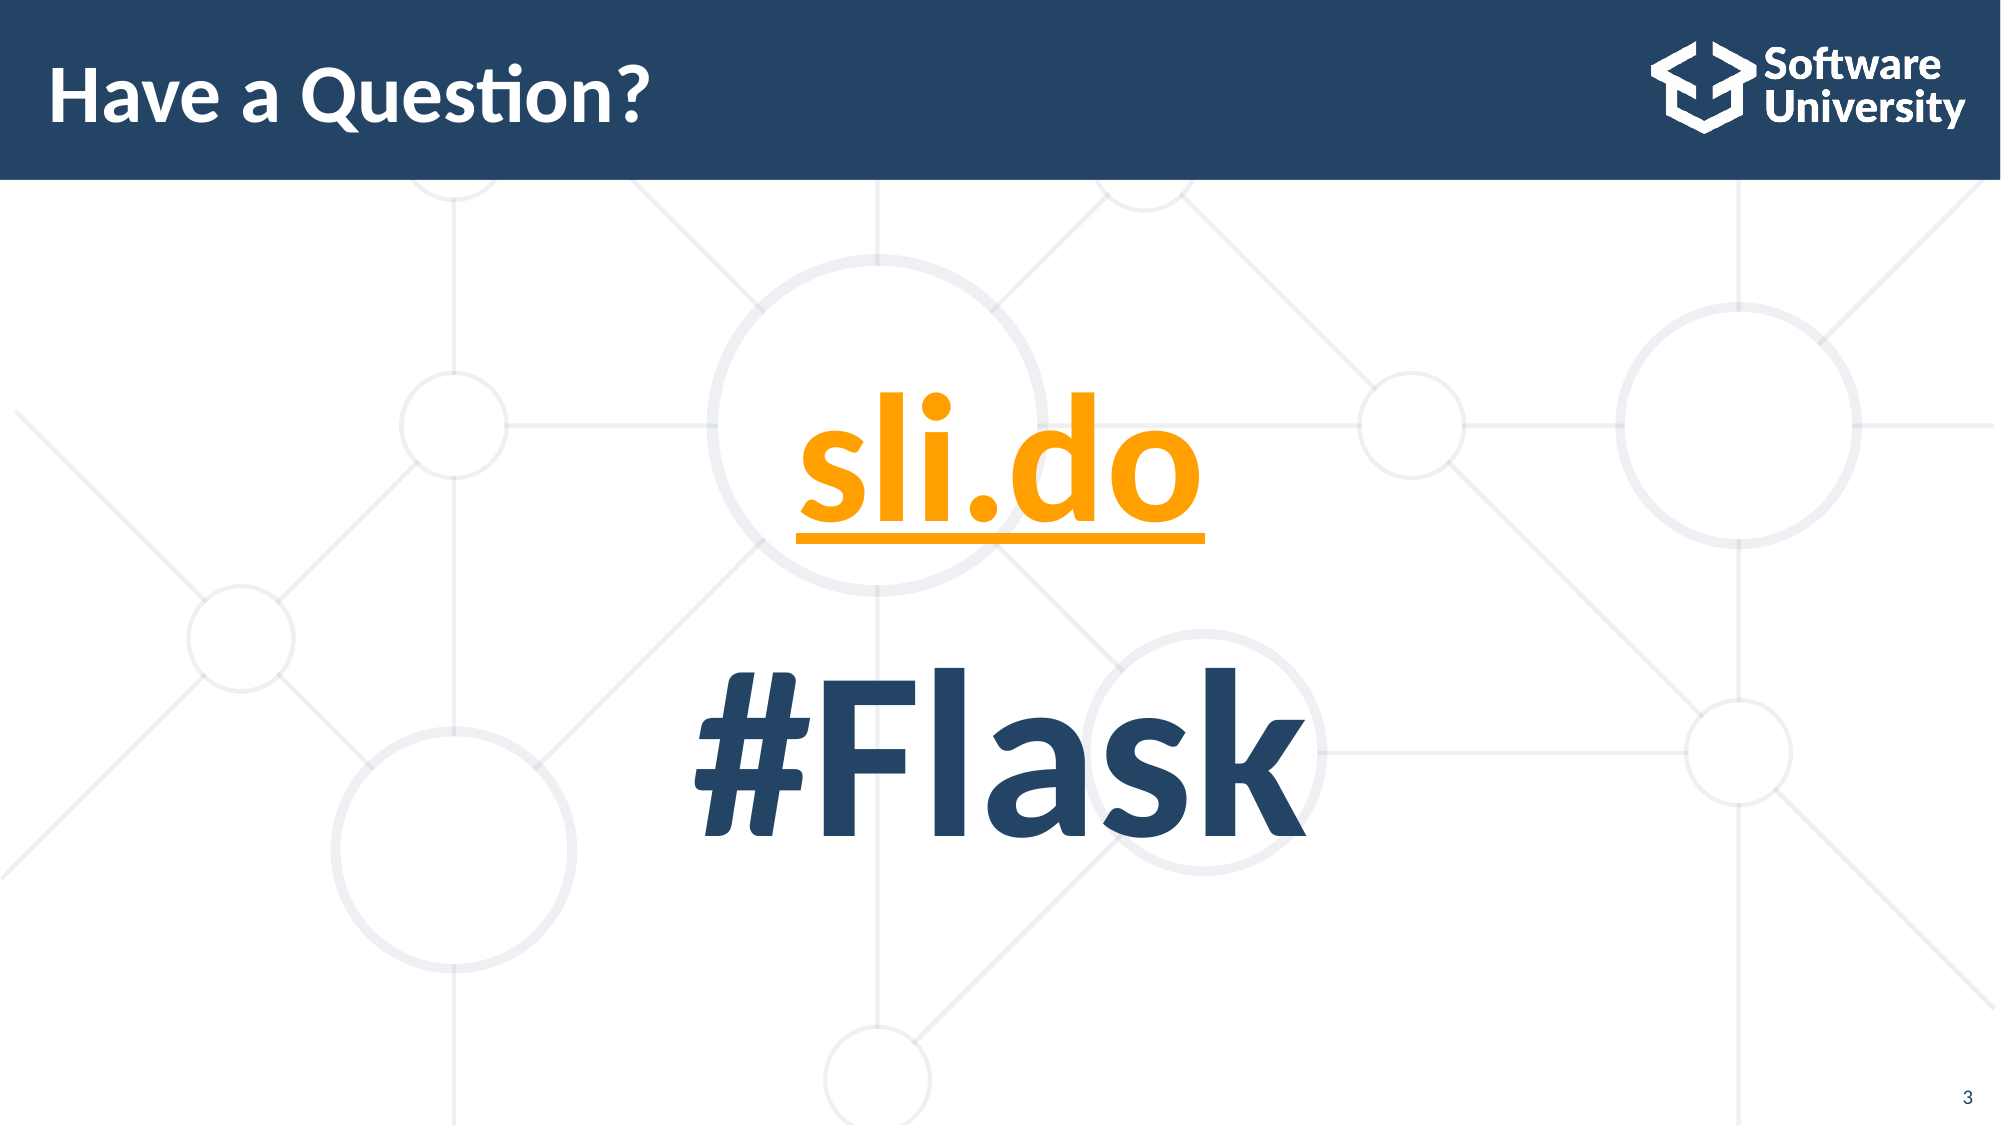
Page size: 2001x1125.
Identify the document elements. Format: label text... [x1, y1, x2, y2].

slide_number 3 [1927, 1067, 1989, 1117]
list sli.do #Flask [31, 196, 1970, 1104]
title Have a Question? [31, 16, 1625, 162]
picture [1651, 41, 1966, 134]
